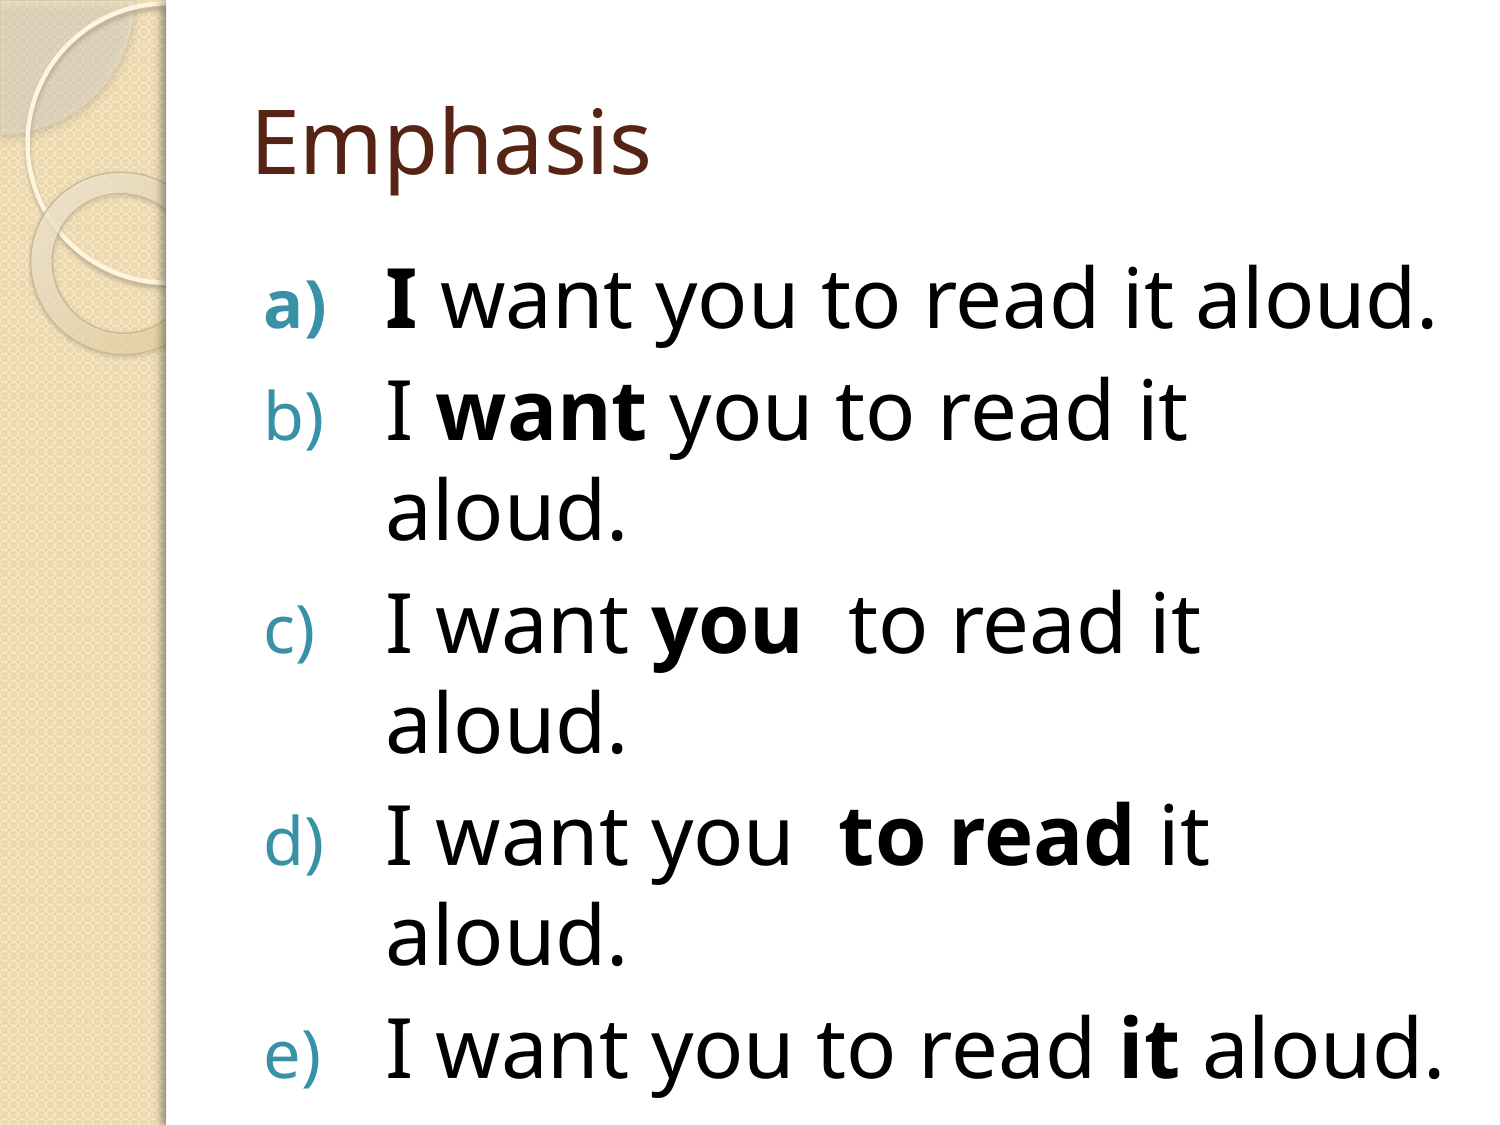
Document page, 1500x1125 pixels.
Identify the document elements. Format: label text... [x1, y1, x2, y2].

list I want you to read it aloud. I want you to read it aloud. I want you to read it aloud. I want you to read it aloud. I want you to read it aloud. I want you to read it aloud. [235, 237, 1466, 1026]
title Emphasis [235, 45, 1466, 233]
